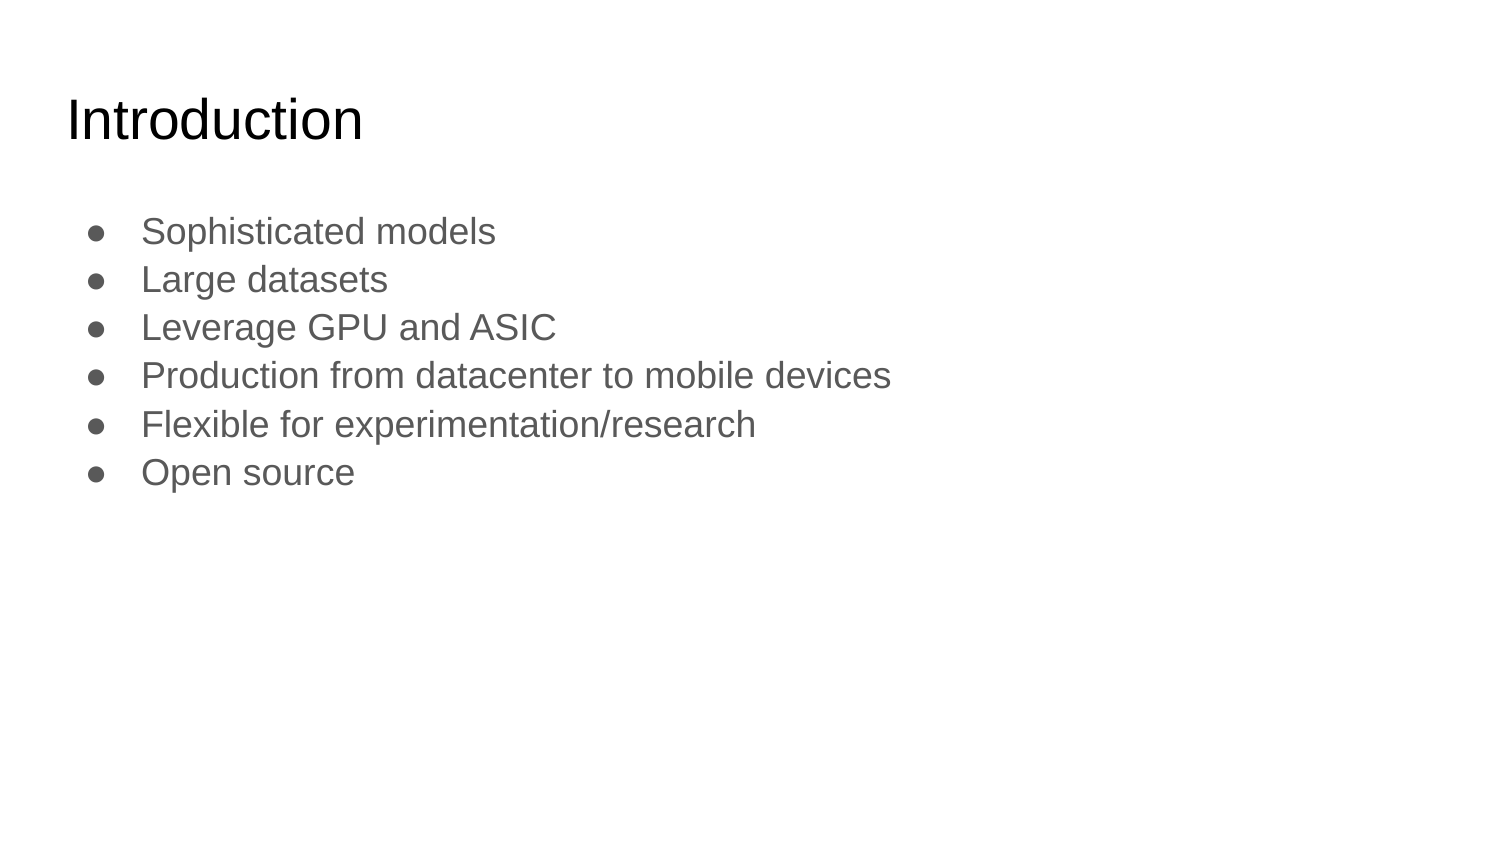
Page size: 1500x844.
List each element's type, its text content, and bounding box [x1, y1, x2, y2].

title Introduction [51, 72, 1449, 167]
list Sophisticated models Large datasets Leverage GPU and ASIC Production from datacenter to mobile devices Flexible for experimentation/research Open source [51, 189, 1449, 750]
